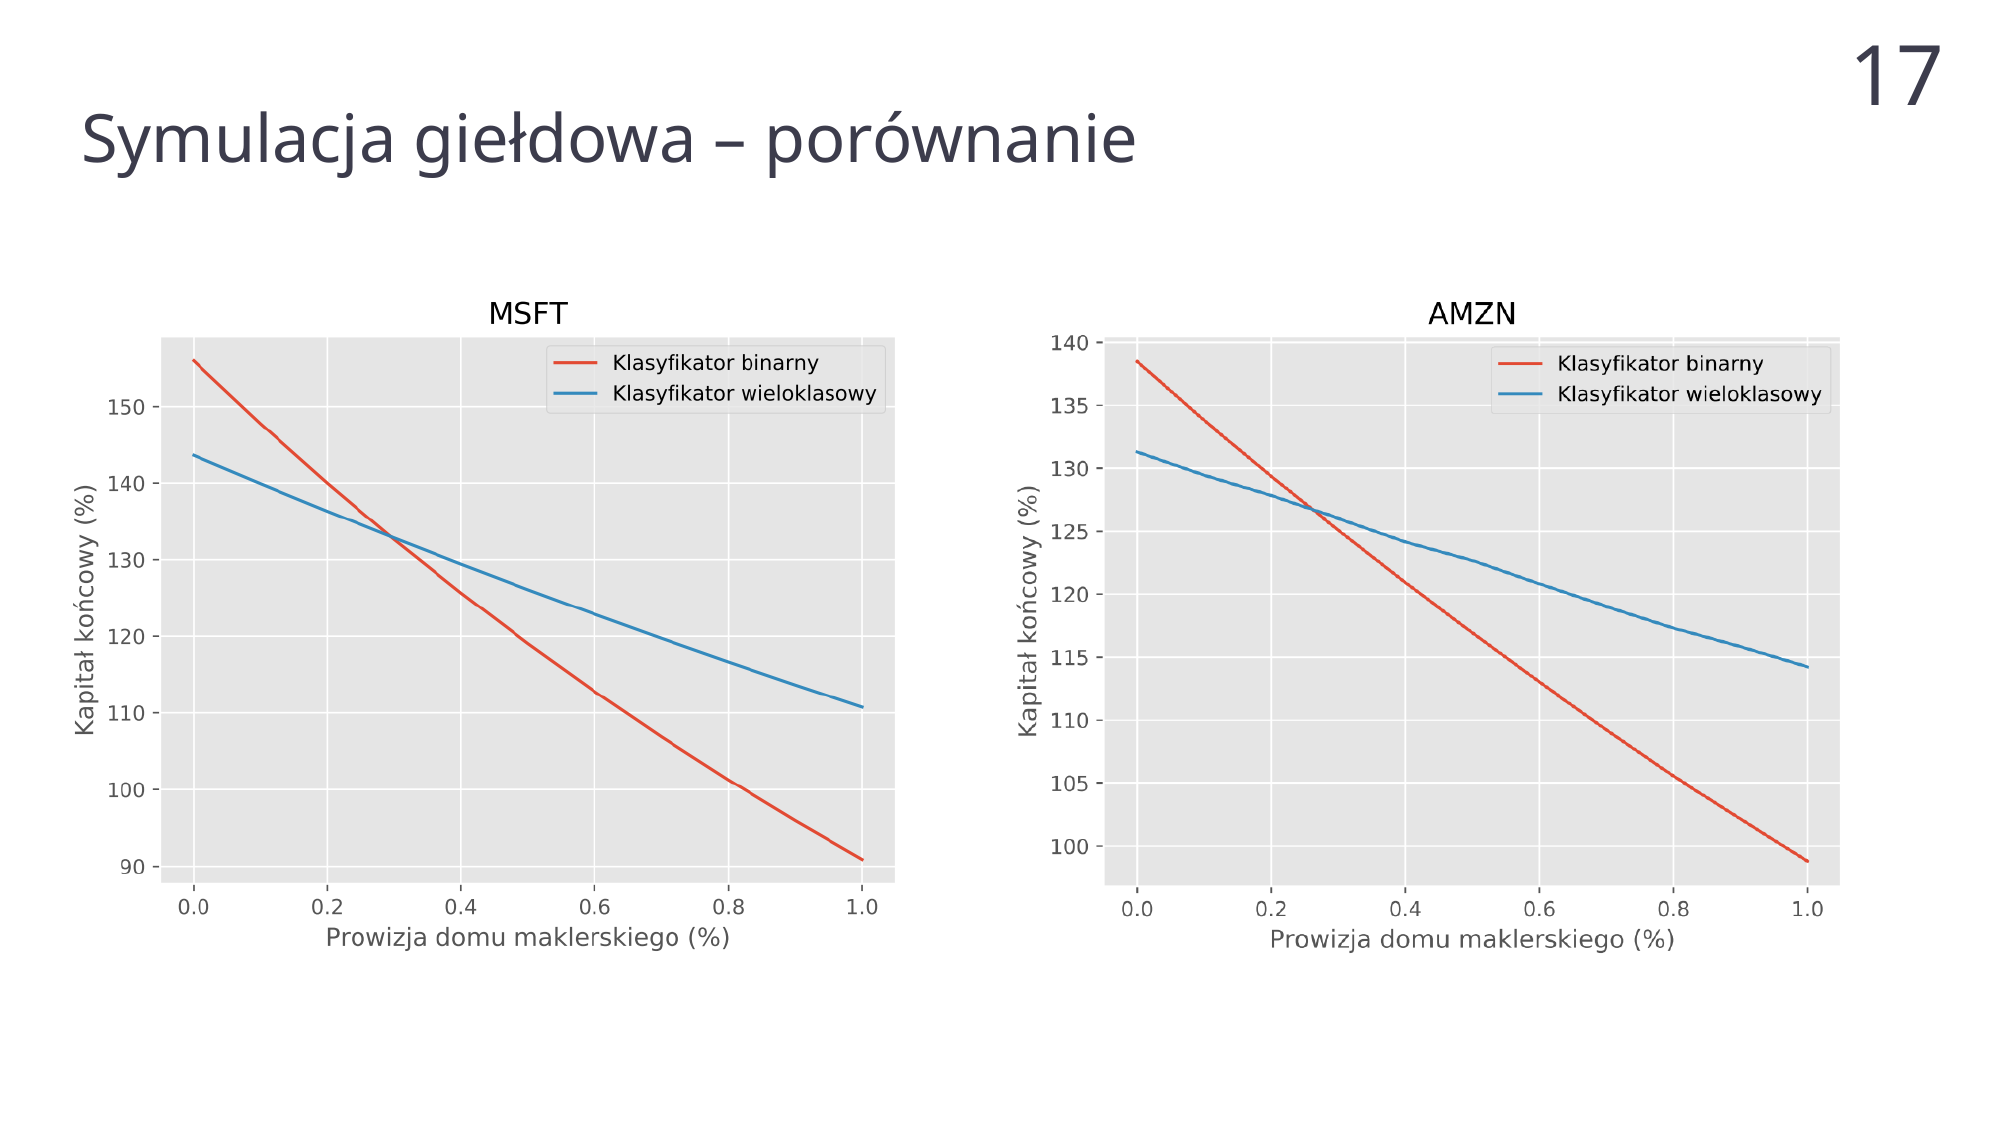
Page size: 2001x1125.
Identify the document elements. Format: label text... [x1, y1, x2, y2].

slide_number 17 [1509, 48, 1960, 109]
picture [43, 252, 1935, 962]
text_box Symulacja giełdowa – porównanie [66, 48, 1449, 184]
